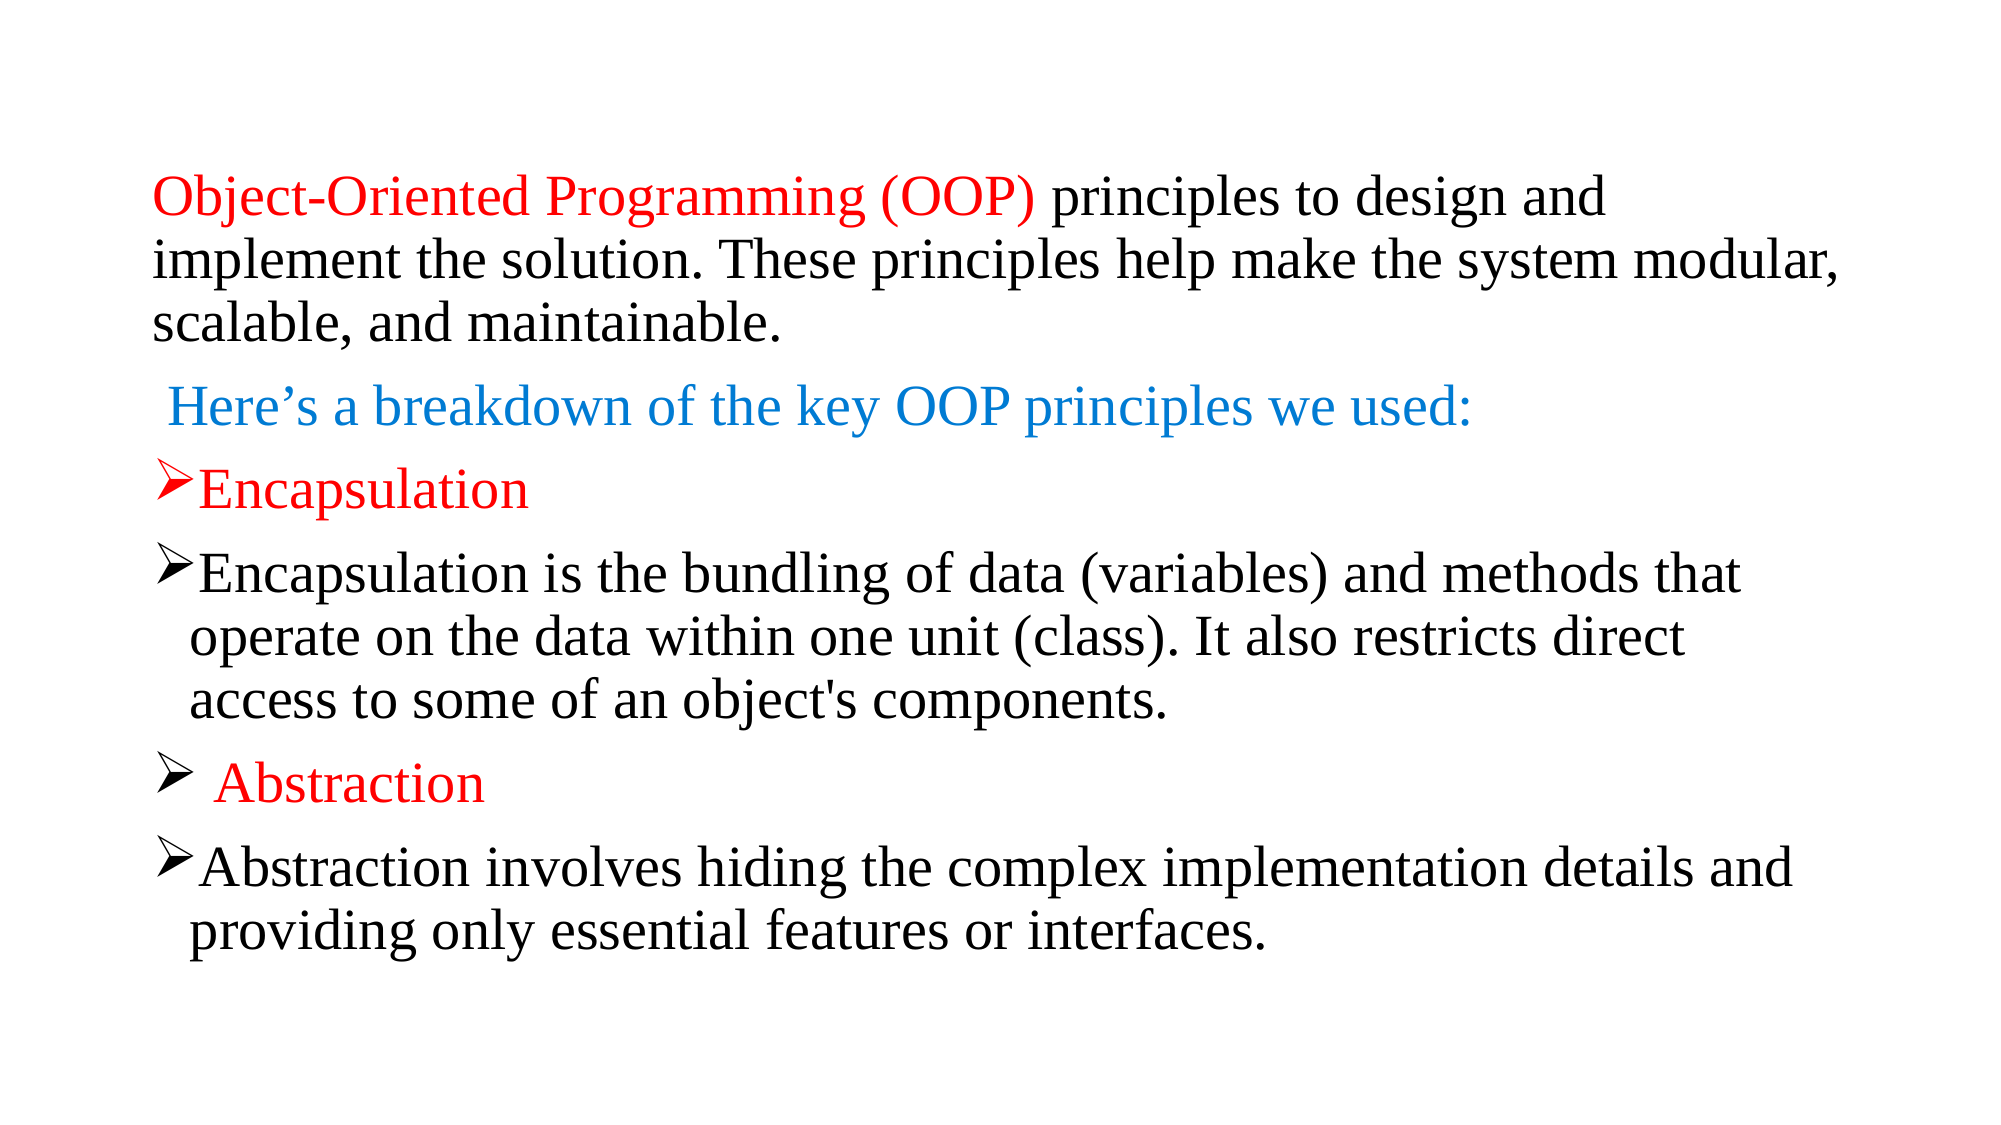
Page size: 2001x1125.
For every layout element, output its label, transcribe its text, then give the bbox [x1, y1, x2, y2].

list Object-Oriented Programming (OOP) principles to design and implement the solution. These principles help make the system modular, scalable, and maintainable. Here’s a breakdown of the key OOP principles we used: Encapsulation Encapsulation is the bundling of data (variables) and methods that operate on the data within one unit (class). It also restricts direct access to some of an object's components. Abstraction Abstraction involves hiding the complex implementation details and providing only essential features or interfaces. [137, 157, 1863, 1014]
